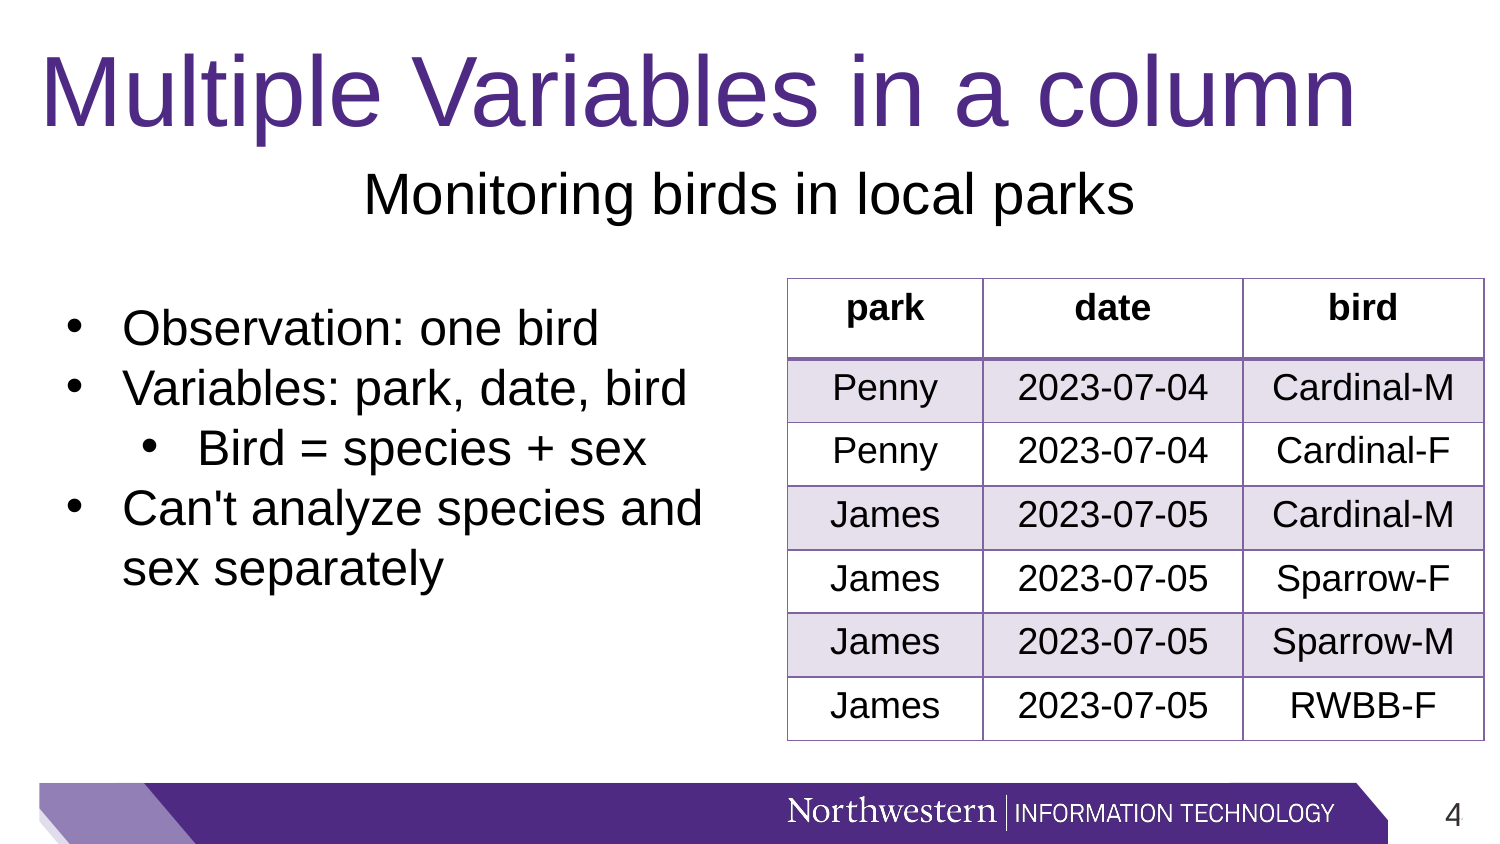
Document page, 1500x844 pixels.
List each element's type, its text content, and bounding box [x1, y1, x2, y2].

table_cell Cardinal-F [1244, 423, 1483, 485]
table_header date [984, 279, 1242, 357]
table_cell James [788, 551, 982, 612]
text_box Monitoring birds in local parks [65, 148, 1435, 234]
title Multiple Variables in a column [24, 0, 1475, 181]
table_cell 2023-07-05 [984, 487, 1242, 549]
picture [2, 1, 1500, 844]
table_header bird [1244, 279, 1483, 357]
table_cell 2023-07-04 [984, 423, 1242, 485]
table_header park [788, 279, 982, 357]
table_cell 2023-07-05 [984, 614, 1242, 676]
table_cell 2023-07-05 [984, 678, 1242, 740]
table_cell Penny [788, 423, 982, 485]
table_cell RWBB-F [1244, 678, 1483, 740]
table_cell James [788, 678, 982, 740]
table_cell Sparrow-M [1244, 614, 1483, 676]
text_box Observation: one bird Variables: park, date, bird Bird = species + sex Can't analyze species and sex separately [50, 287, 750, 603]
table_cell 2023-07-04 [984, 361, 1242, 422]
table_cell 2023-07-05 [984, 551, 1242, 612]
table_cell James [788, 614, 982, 676]
table_cell James [788, 487, 982, 549]
slide_number 3 [1137, 793, 1488, 838]
table_cell Sparrow-F [1244, 551, 1483, 612]
table_cell Penny [788, 361, 982, 422]
table_cell Cardinal-M [1244, 361, 1483, 422]
table_cell Cardinal-M [1244, 487, 1483, 549]
